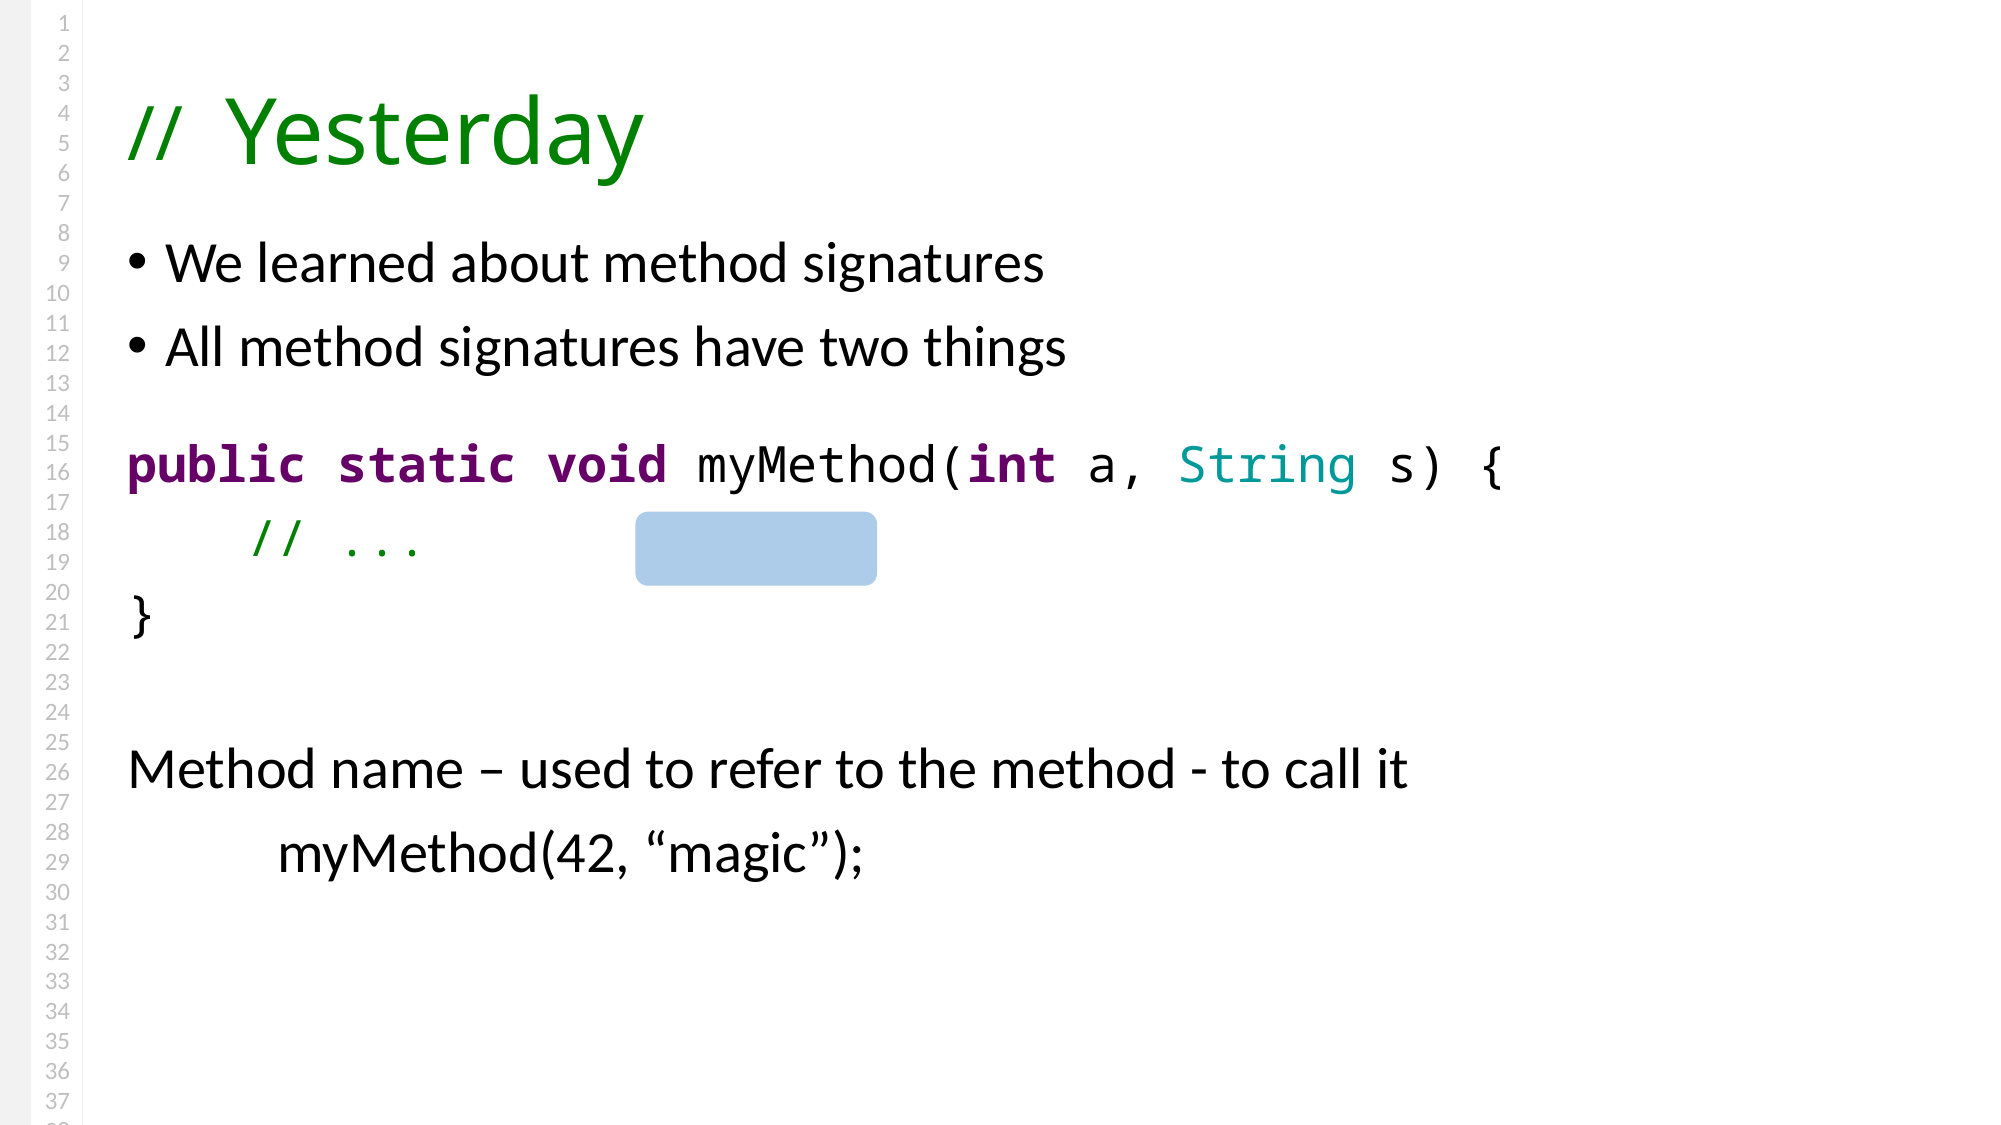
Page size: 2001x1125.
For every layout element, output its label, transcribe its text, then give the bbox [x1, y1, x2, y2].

title Yesterday [210, 59, 1913, 210]
list We learned about method signatures All method signatures have two things public static void myMethod(int a, String s) { // ... } Method name – used to refer to the method - to call it myMethod(42, “magic”); [112, 224, 1913, 1013]
text_box [634, 510, 879, 587]
